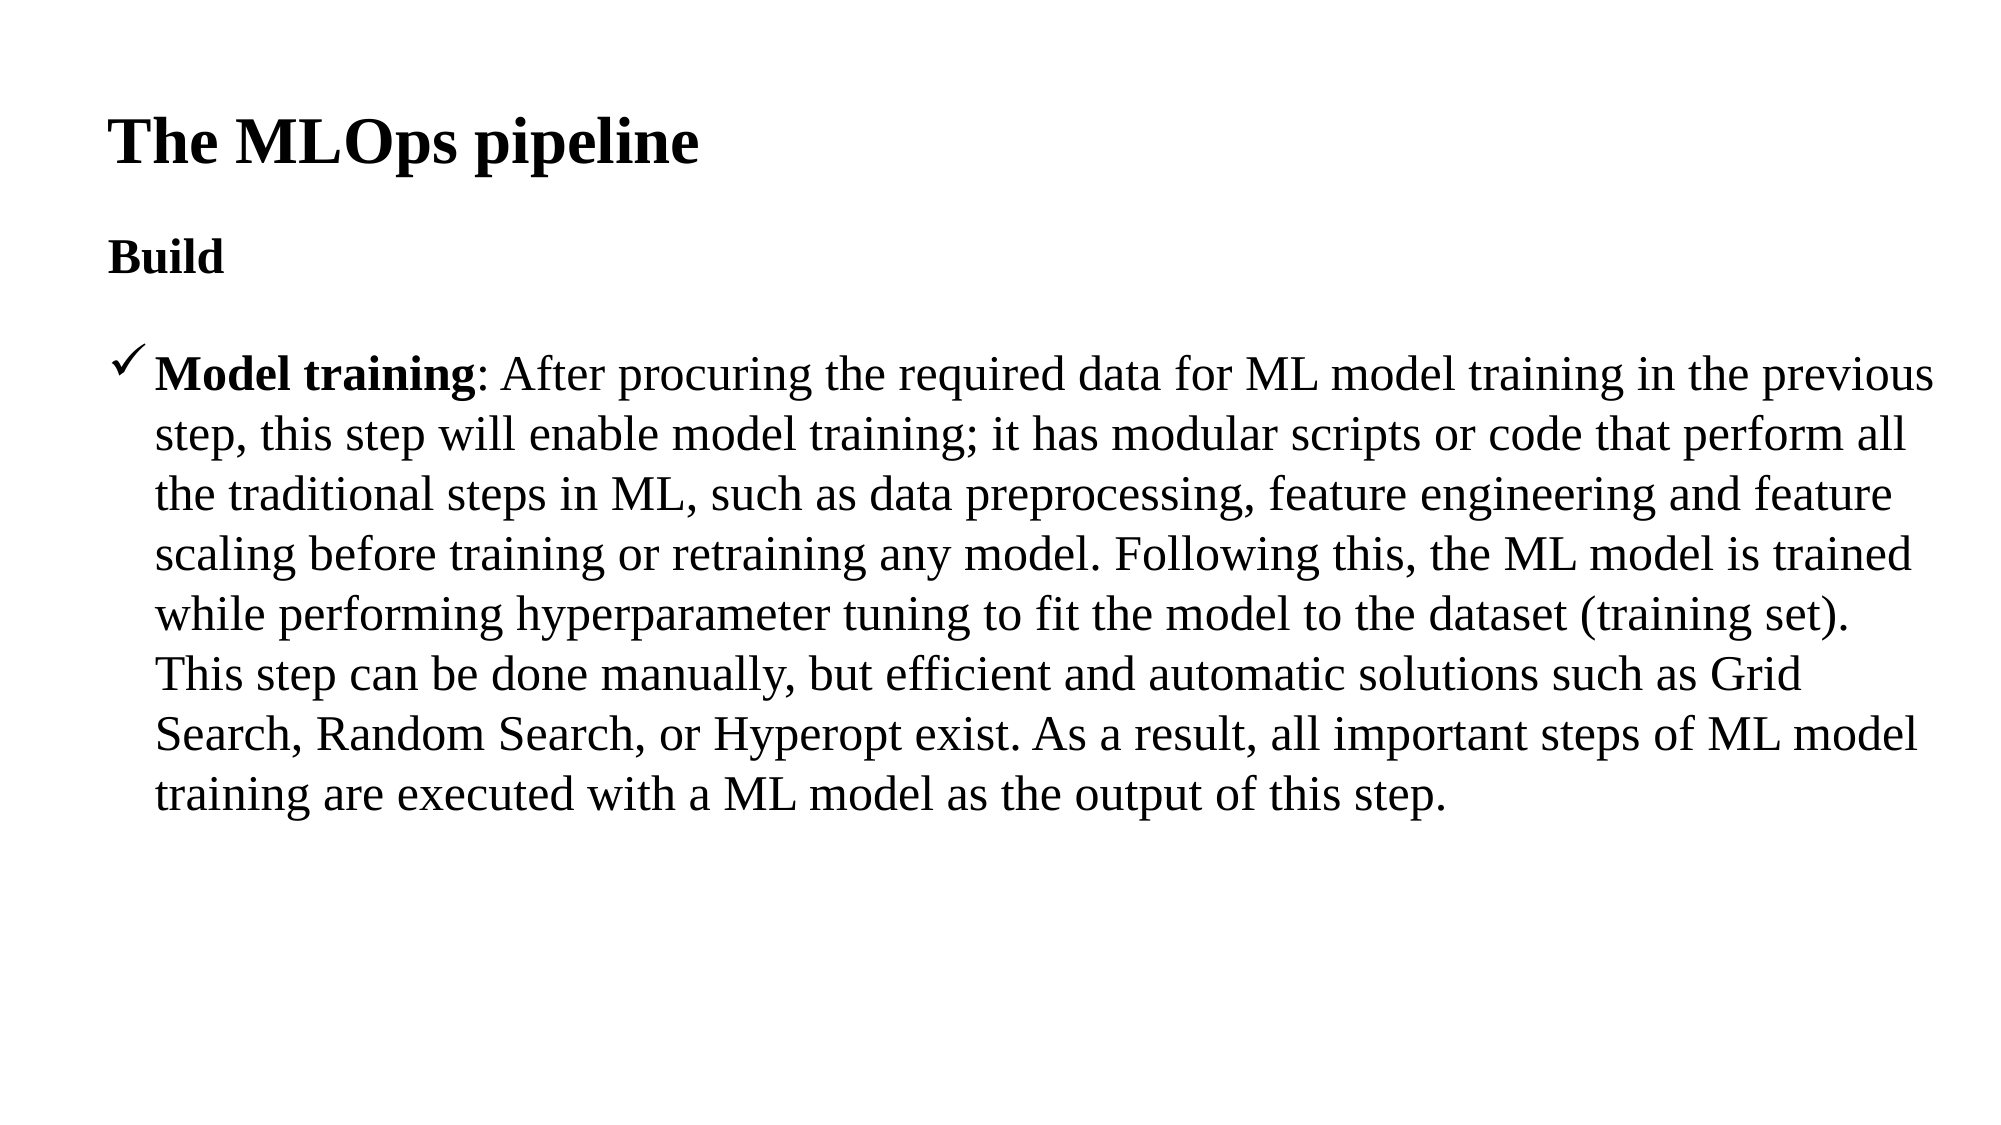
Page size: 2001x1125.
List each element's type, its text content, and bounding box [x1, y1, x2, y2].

text_box Model training: After procuring the required data for ML model training in the previous step, this step will enable model training; it has modular scripts or code that perform all the traditional steps in ML, such as data preprocessing, feature engineering and feature scaling before training or retraining any model. Following this, the ML model is trained while performing hyperparameter tuning to fit the model to the dataset (training set). This step can be done manually, but efficient and automatic solutions such as Grid Search, Random Search, or Hyperopt exist. As a result, all important steps of ML model training are executed with a ML model as the output of this step. [93, 333, 1952, 829]
text_box The MLOps pipeline [93, 100, 1717, 174]
text_box Build [93, 216, 1717, 291]
